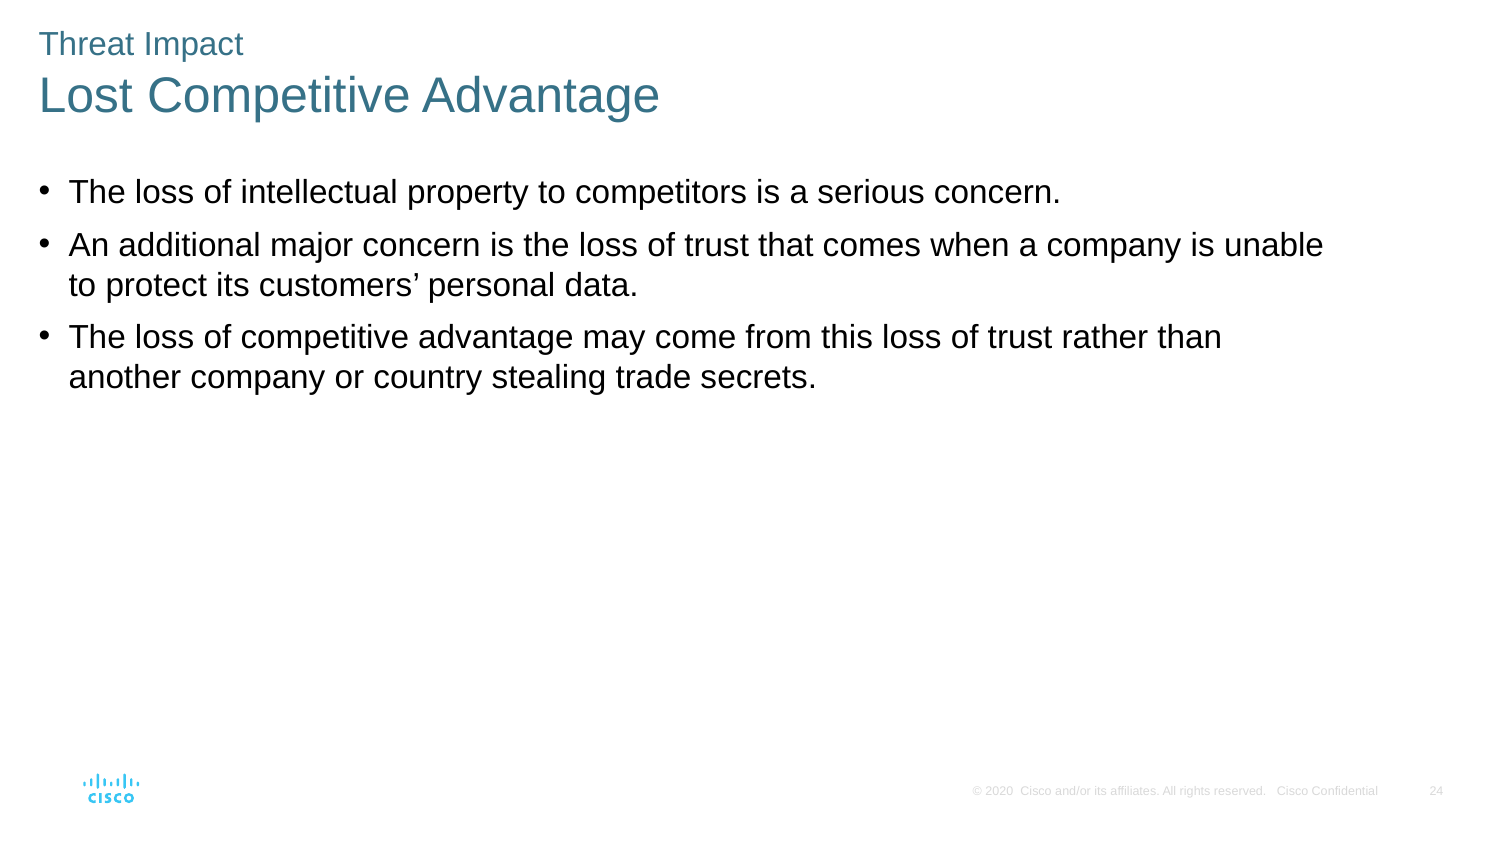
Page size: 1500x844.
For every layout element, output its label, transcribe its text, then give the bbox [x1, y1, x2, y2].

list The loss of intellectual property to competitors is a serious concern. An additional major concern is the loss of trust that comes when a company is unable to protect its customers’ personal data. The loss of competitive advantage may come from this loss of trust rather than another company or country stealing trade secrets. [23, 163, 1371, 771]
text_box Threat Impact Lost Competitive Advantage [23, 10, 1500, 135]
